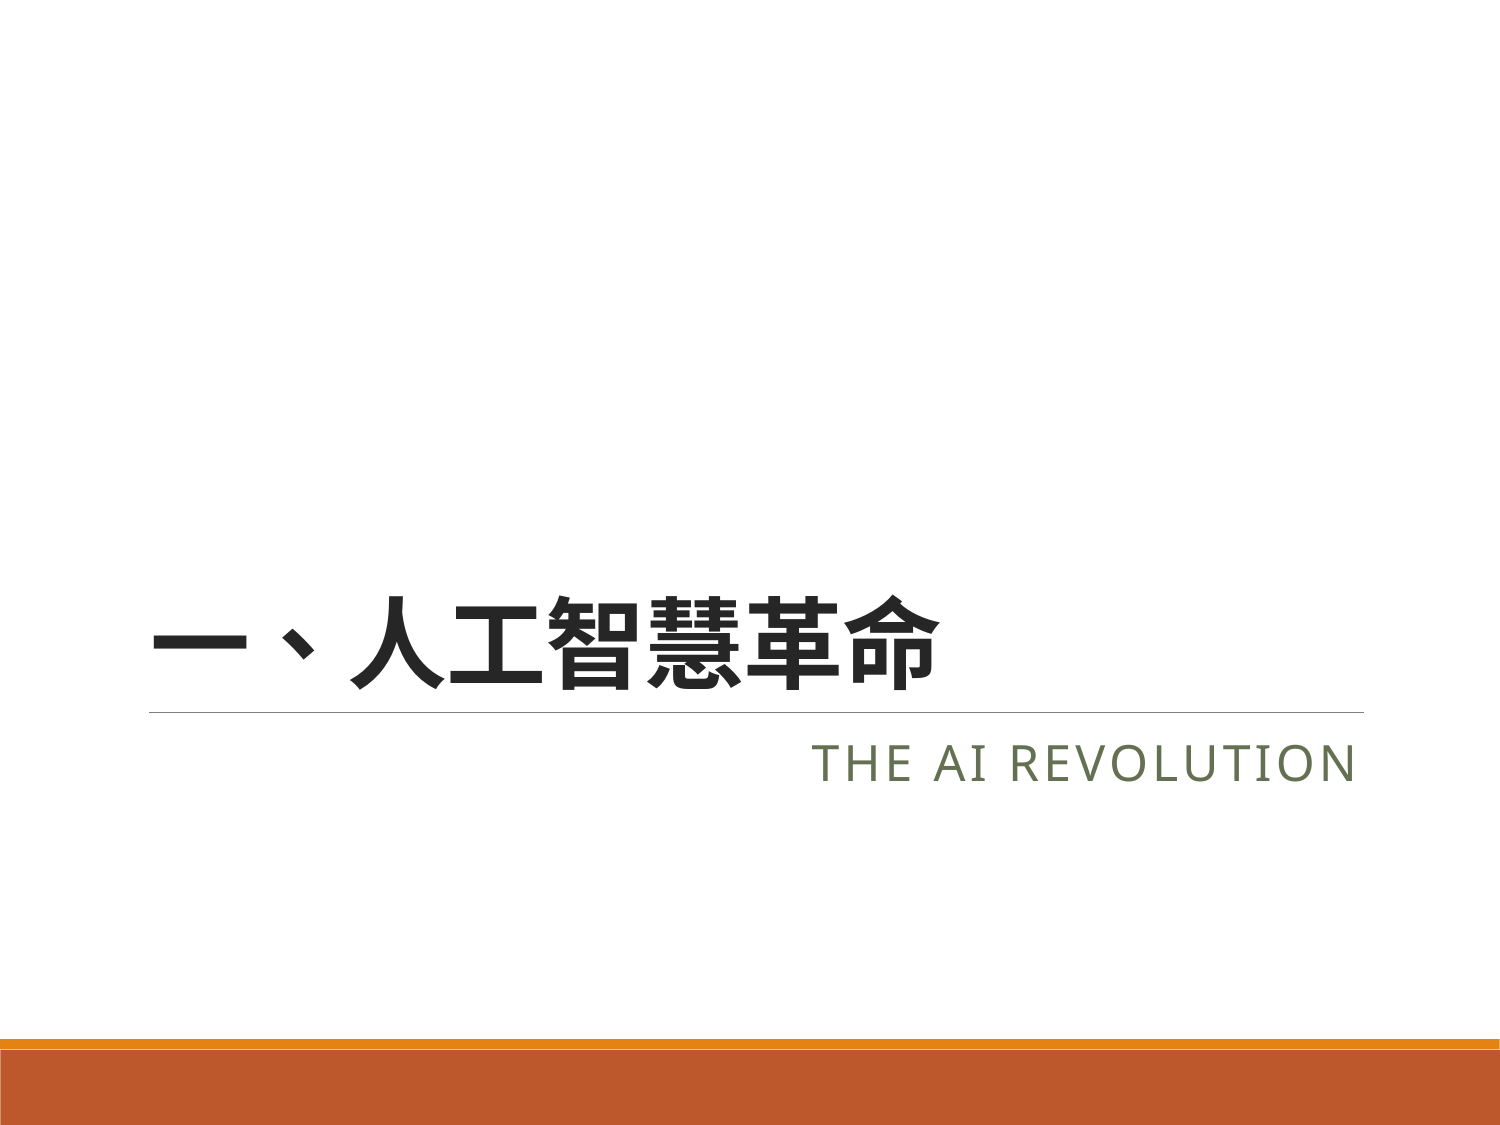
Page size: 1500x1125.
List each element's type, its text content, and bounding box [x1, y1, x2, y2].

list The AI REVOLUTION [135, 730, 1373, 918]
title 一、人工智慧革命 [135, 124, 1373, 710]
